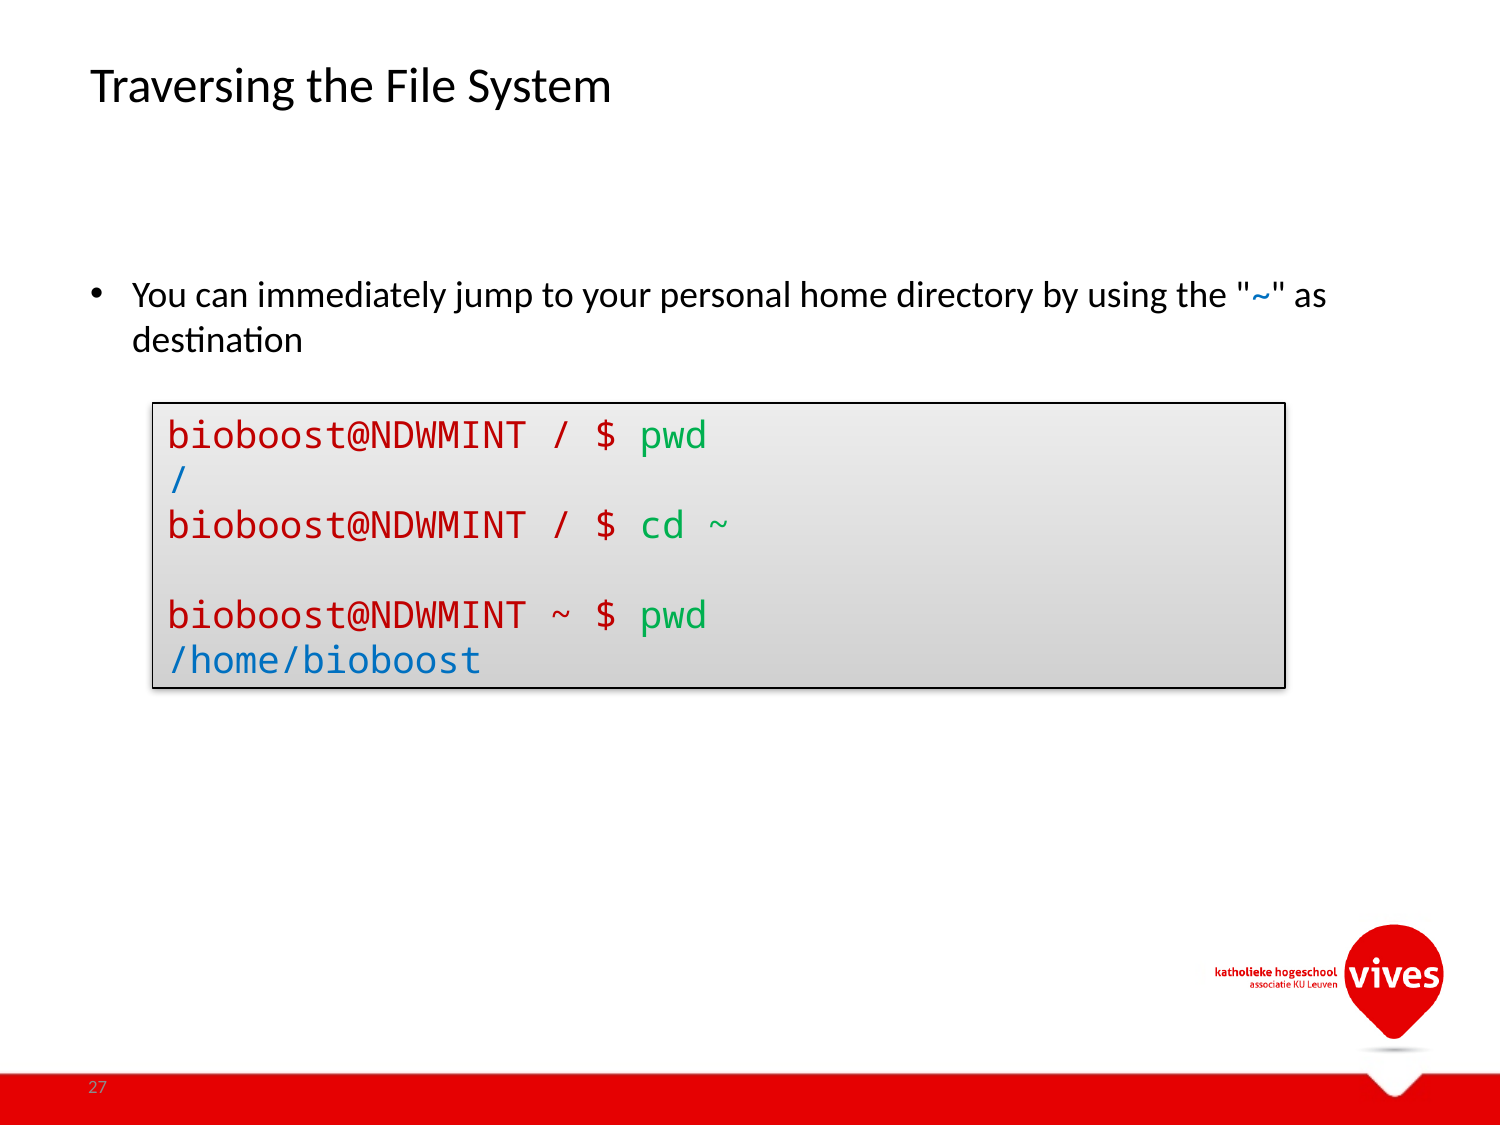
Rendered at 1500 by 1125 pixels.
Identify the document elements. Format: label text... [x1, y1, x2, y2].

picture [0, 0, 1500, 1125]
text_box bioboost@NDWMINT / $ pwd / bioboost@NDWMINT / $ cd ~ bioboost@NDWMINT ~ $ pwd /home/bioboost [152, 402, 1286, 689]
list You can immediately jump to your personal home directory by using the "~" as destination [75, 262, 1425, 1005]
slide_number 27 [73, 1056, 153, 1116]
title Traversing the File System [75, 45, 1425, 233]
